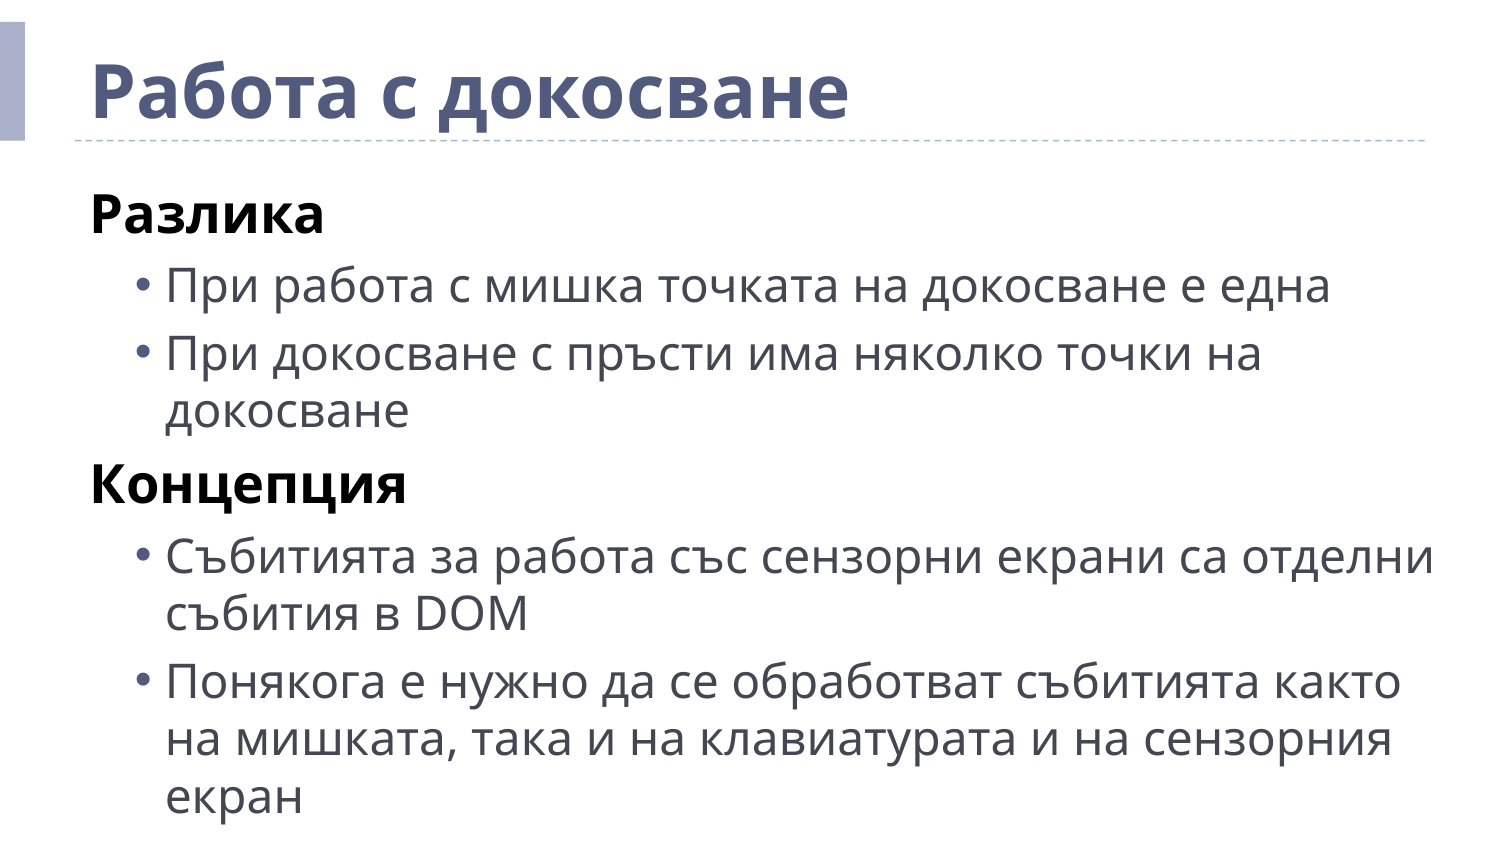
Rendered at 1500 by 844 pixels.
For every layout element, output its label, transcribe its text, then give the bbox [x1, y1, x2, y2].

list Разлика При работа с мишка точката на докосване е една При докосване с пръсти има няколко точки на докосване Концепция Събитията за работа със сензорни екрани са отделни събития в DOM Понякога е нужно да се обработват събитията както на мишката, така и на клавиатурата и на сензорния екран [75, 171, 1475, 835]
title Работа с докосване [75, 18, 1475, 141]
